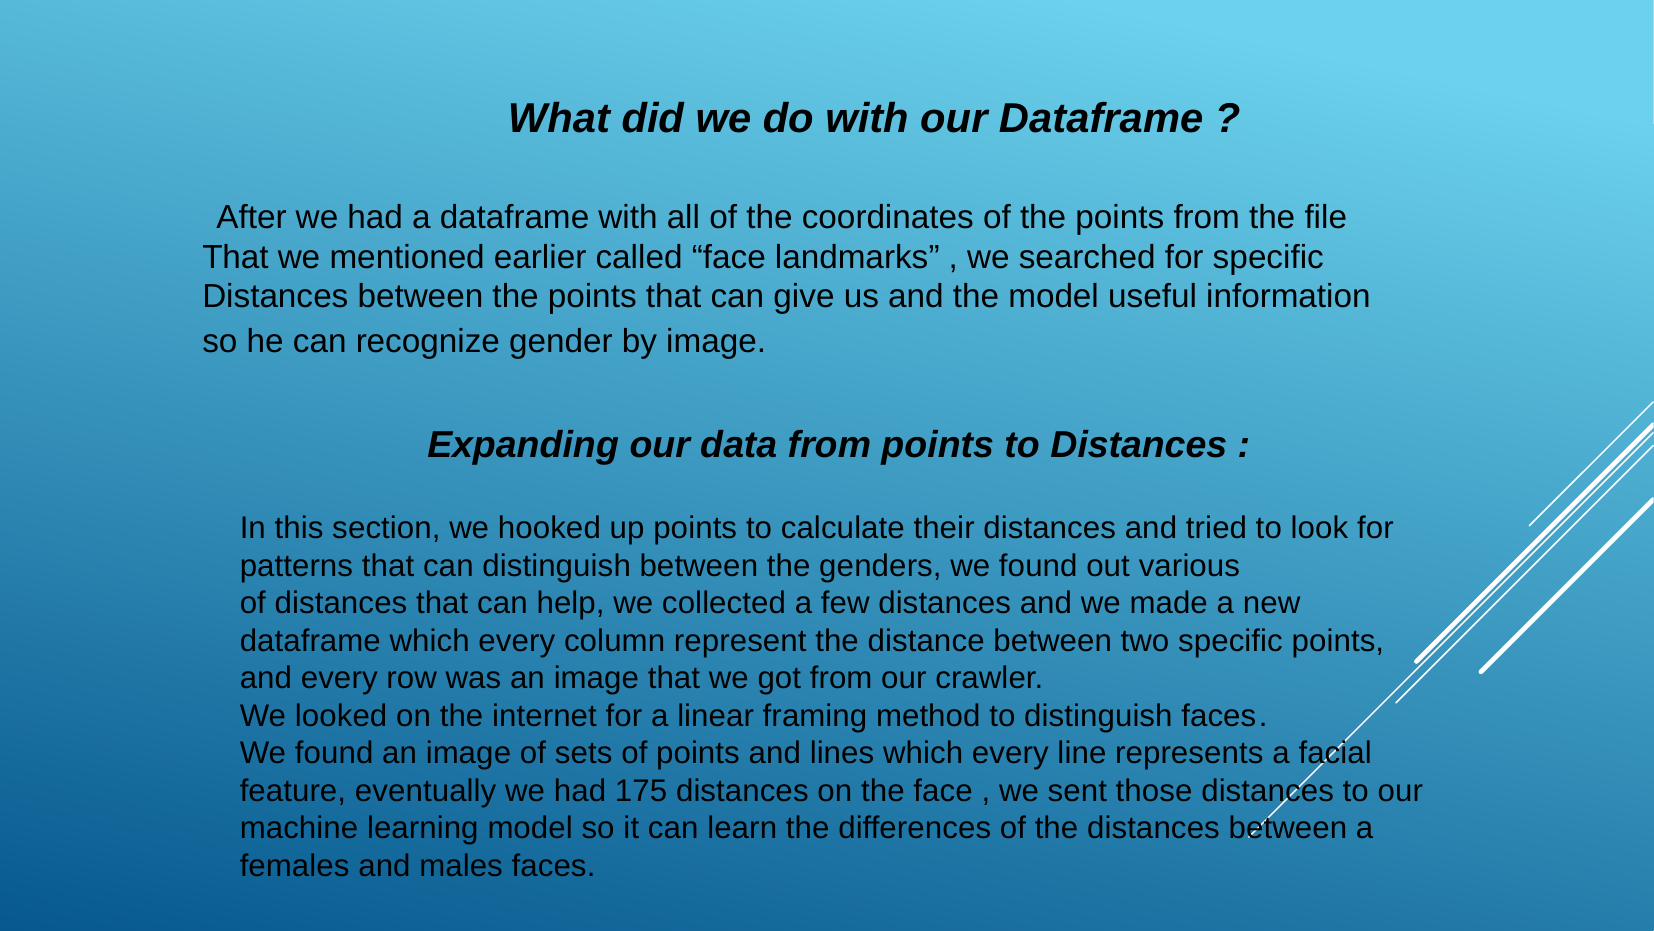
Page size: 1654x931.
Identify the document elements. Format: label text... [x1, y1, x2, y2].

text_box After we had a dataframe with all of the coordinates of the points from the file That we mentioned earlier called “face landmarks” , we searched for specific Distances between the points that can give us and the model useful information so he can recognize gender by image. [187, 187, 1388, 356]
text_box Expanding our data from points to Distances : [412, 412, 1266, 470]
text_box In this section, we hooked up points to calculate their distances and tried to look for patterns that can distinguish between the genders, we found out various of distances that can help, we collected a few distances and we made a new dataframe which every column represent the distance between two specific points, and every row was an image that we got from our crawler. We looked on the internet for a linear framing method to distinguish faces. We found an image of sets of points and lines which every line represents a facial feature, eventually we had 175 distances on the face , we sent those distances to our machine learning model so it can learn the differences of the distances between a females and males faces. [224, 500, 1443, 863]
text_box What did we do with our Dataframe ? [460, 83, 1288, 150]
